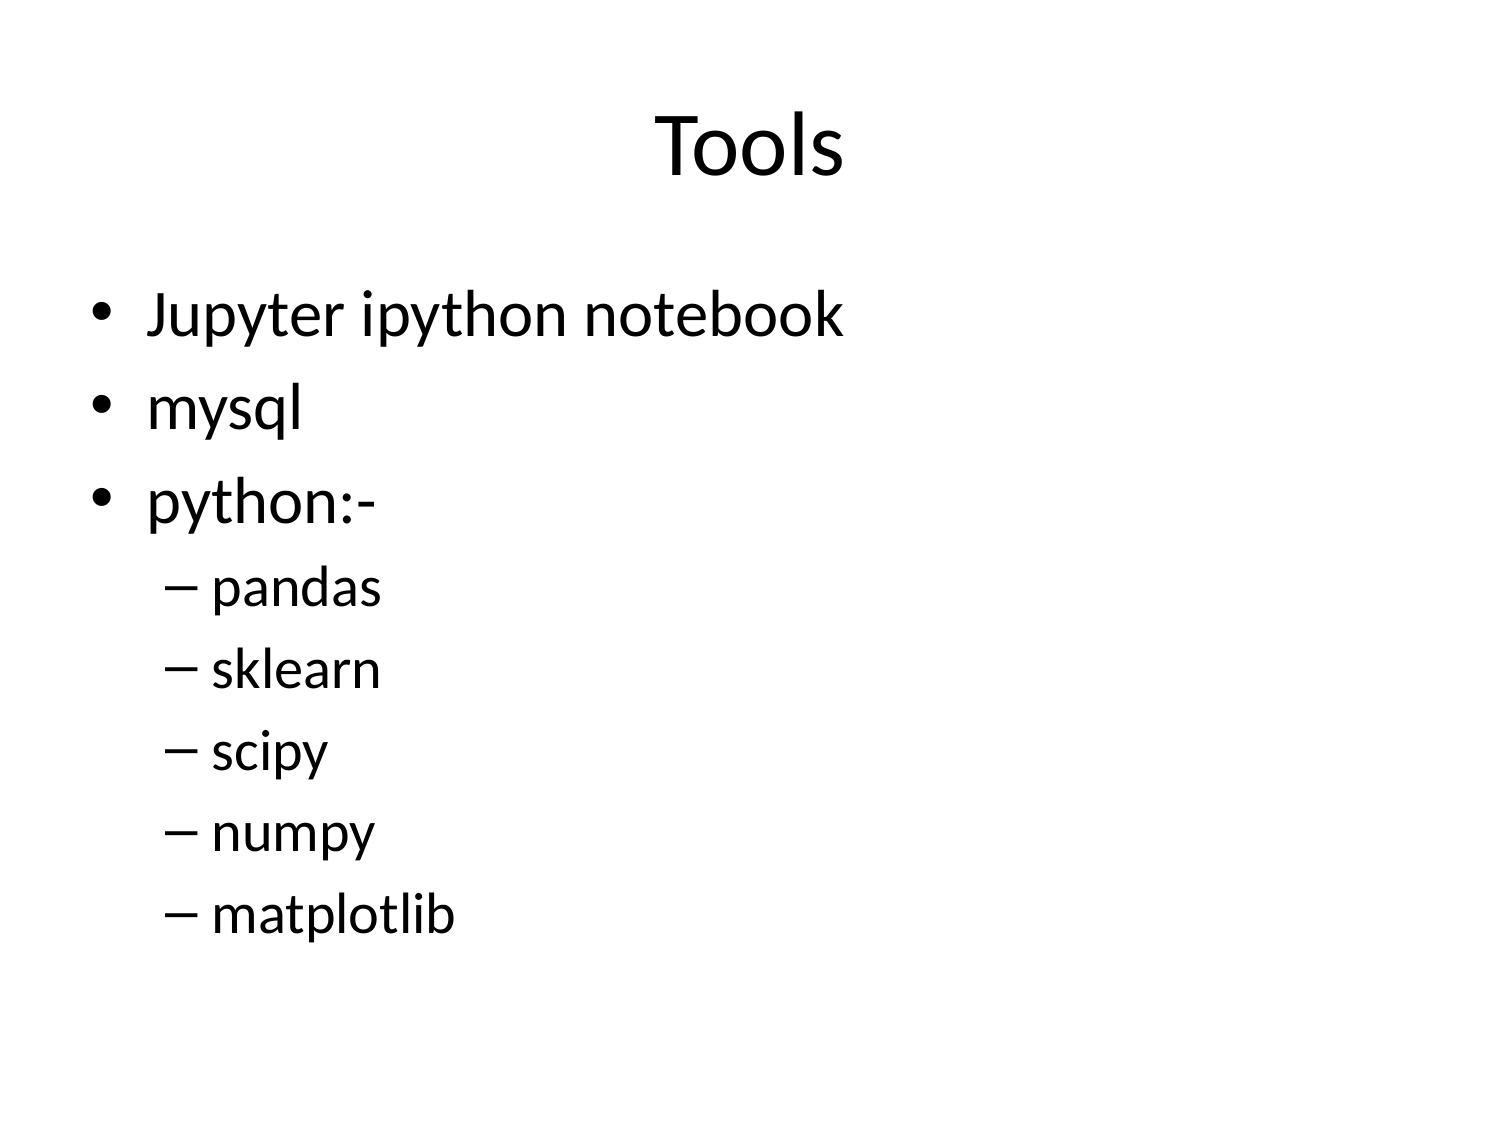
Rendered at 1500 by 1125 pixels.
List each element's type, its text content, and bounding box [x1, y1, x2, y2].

title Tools [75, 45, 1425, 233]
list Jupyter ipython notebook mysql python:- pandas sklearn scipy numpy matplotlib [75, 262, 1425, 1005]
